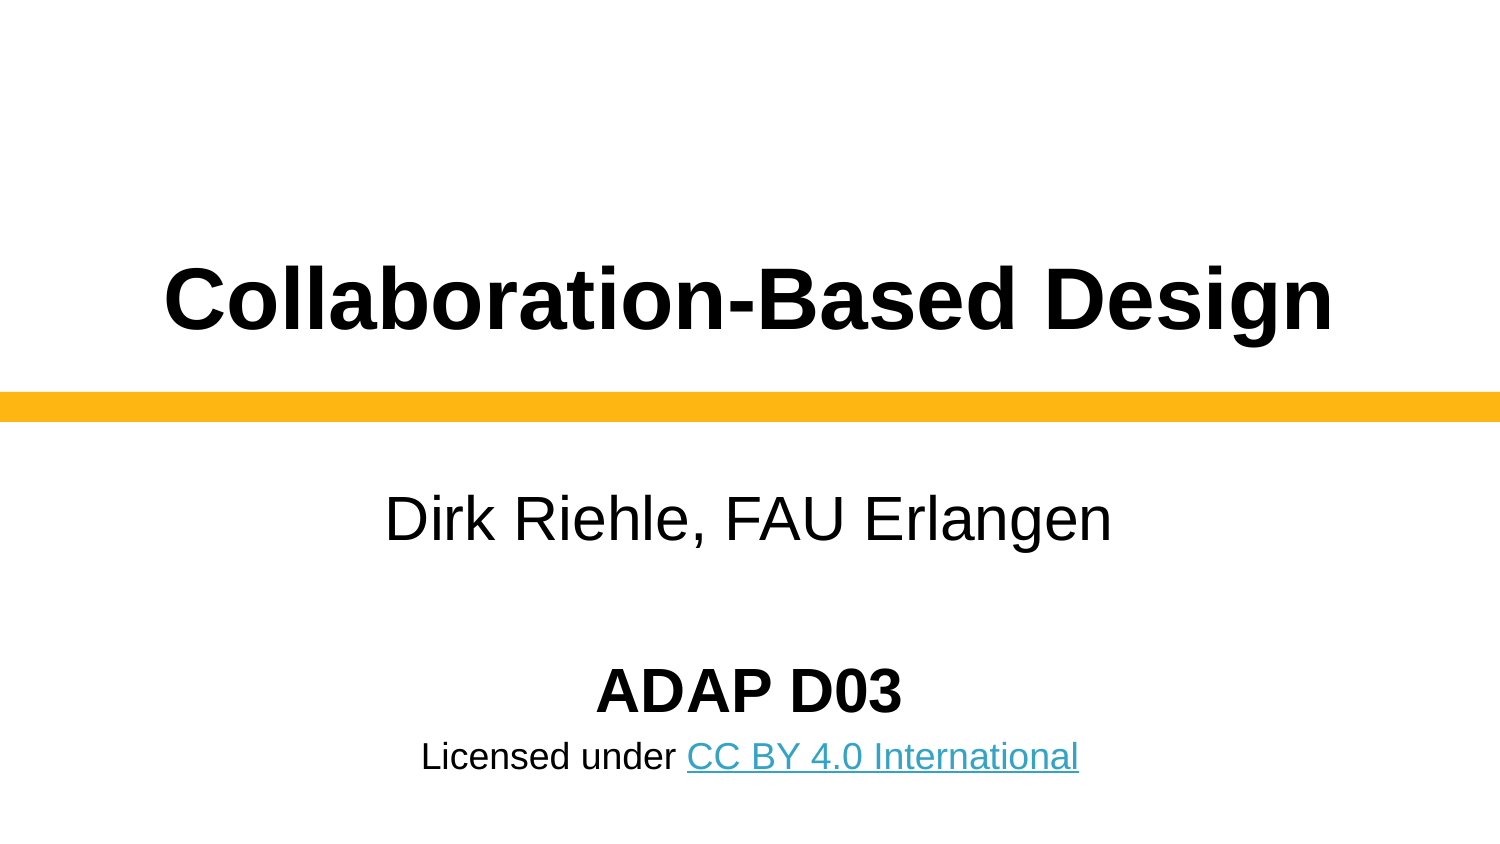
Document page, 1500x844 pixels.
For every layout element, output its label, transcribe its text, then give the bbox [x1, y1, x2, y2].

subtitle Dirk Riehle, FAU Erlangen ADAP D03 Licensed under CC BY 4.0 International [0, 421, 1500, 844]
title Collaboration-Based Design [0, 0, 1500, 392]
